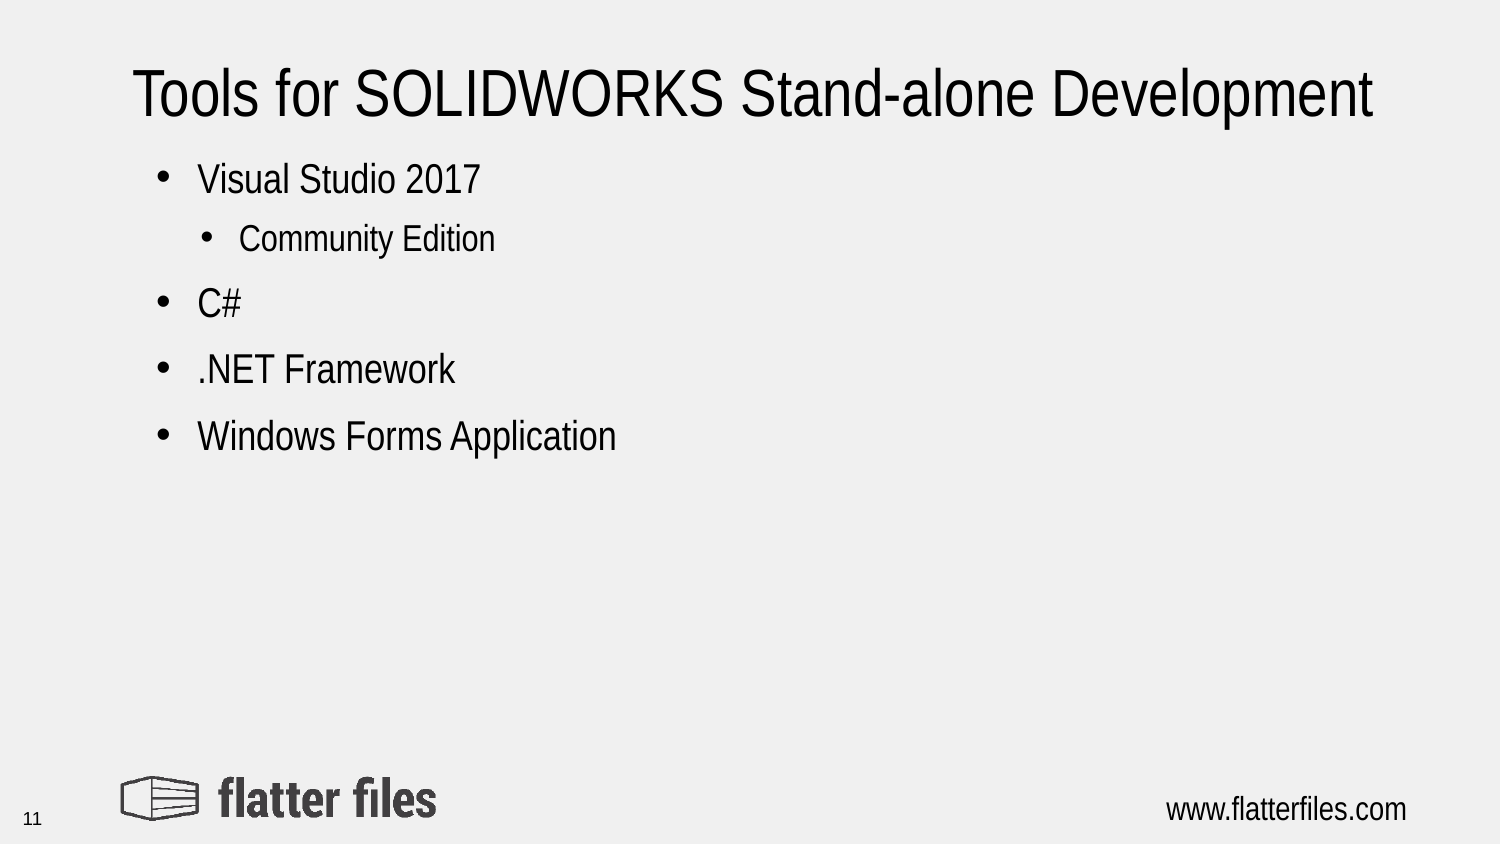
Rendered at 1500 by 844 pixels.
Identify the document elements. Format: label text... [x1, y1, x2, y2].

picture [118, 774, 438, 822]
title Tools for SOLIDWORKS Stand-alone Development [118, 59, 1418, 121]
list Visual Studio 2017 Community Edition C# .NET Framework Windows Forms Application [141, 144, 1418, 729]
